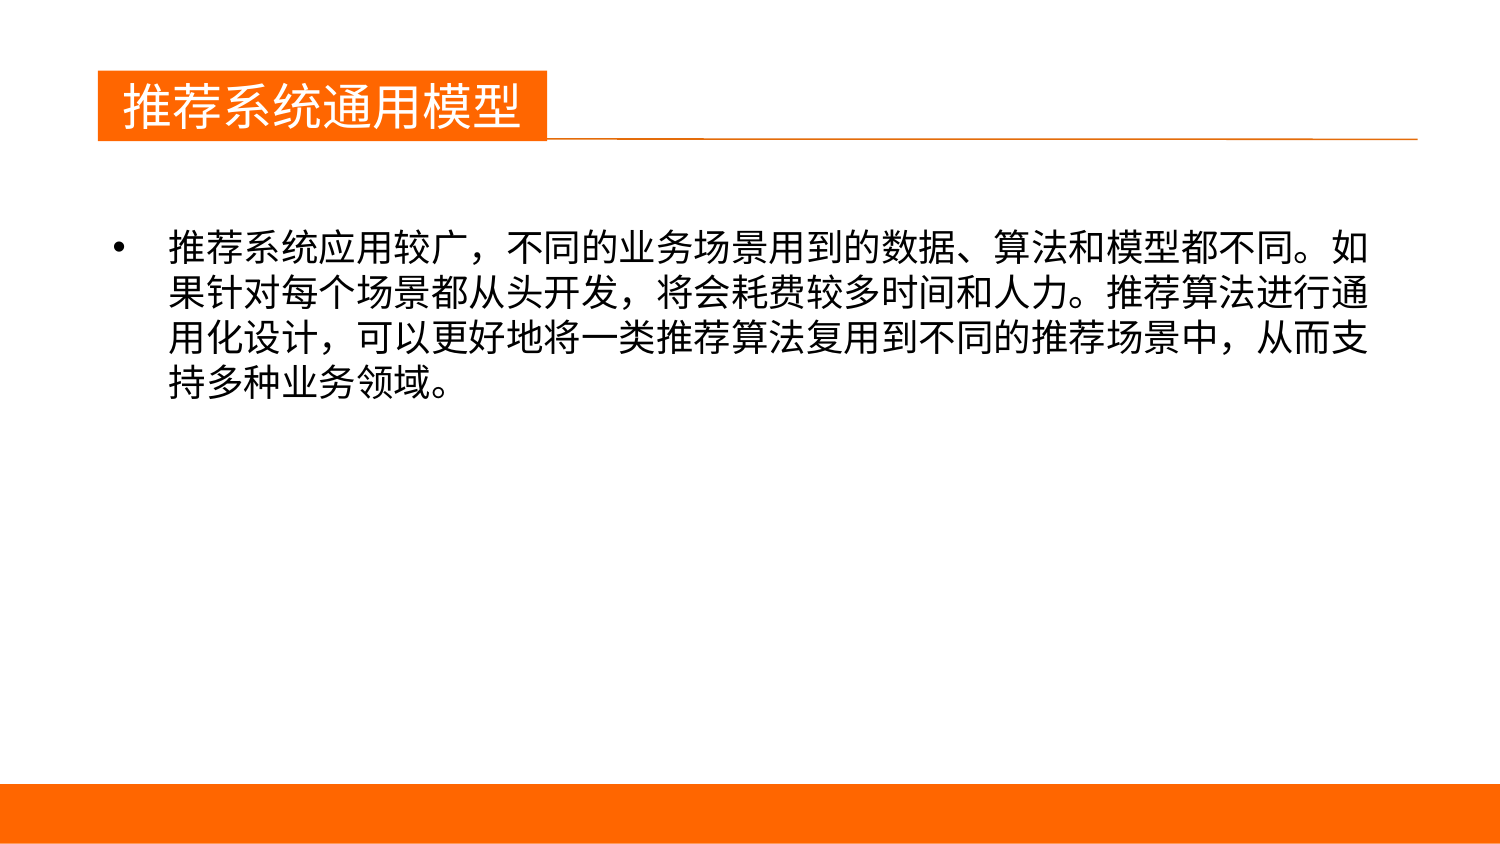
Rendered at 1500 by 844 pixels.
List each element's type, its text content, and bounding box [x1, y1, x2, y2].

text_box 推荐系统应用较广，不同的业务场景用到的数据、算法和模型都不同。如果针对每个场景都从头开发，将会耗费较多时间和人力。推荐算法进行通用化设计，可以更好地将一类推荐算法复用到不同的推荐场景中，从而支持多种业务领域。 [97, 164, 1418, 412]
text_box [0, 782, 1500, 844]
text_box [99, 70, 130, 147]
text_box 推荐系统通用模型 [96, 68, 549, 143]
